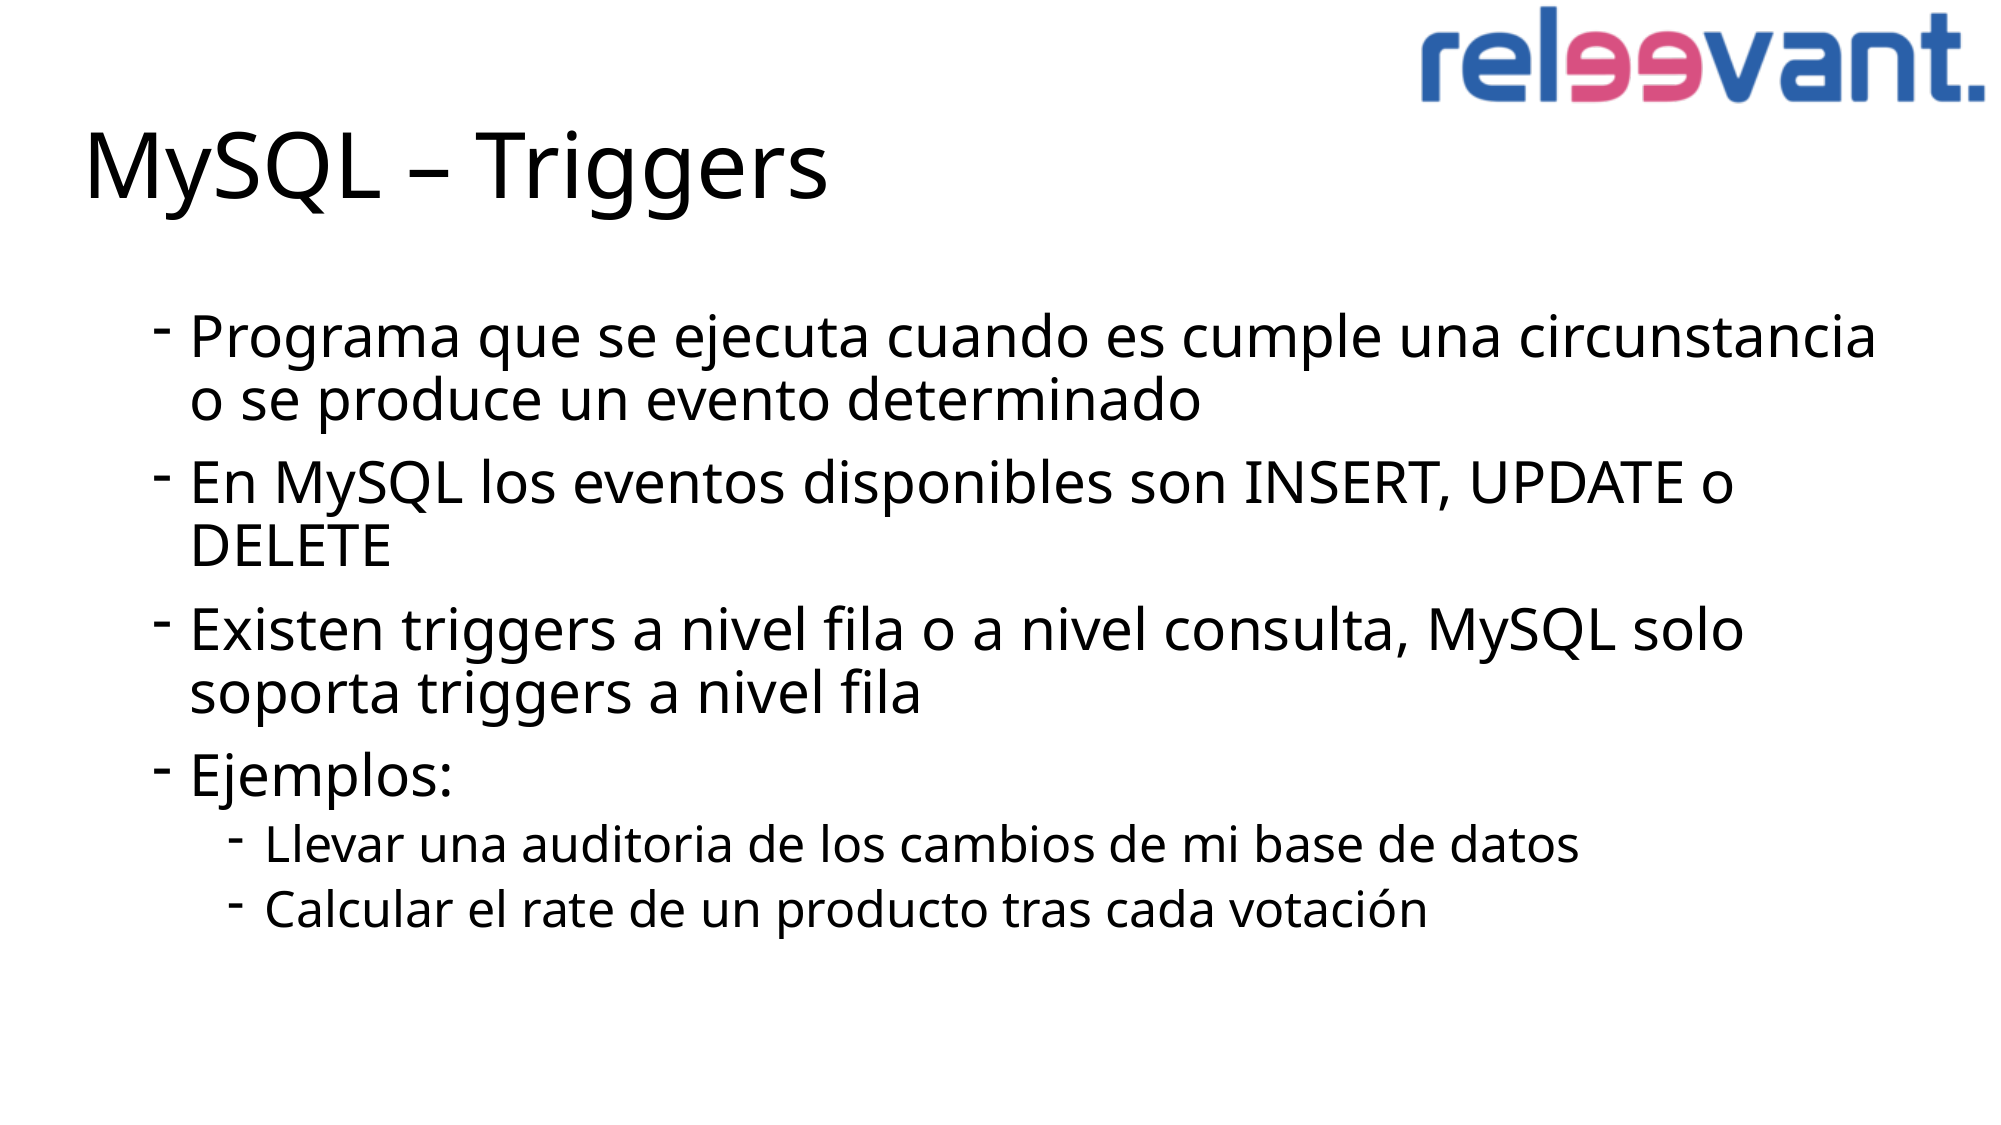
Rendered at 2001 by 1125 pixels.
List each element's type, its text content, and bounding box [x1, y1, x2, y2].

text_box Programa que se ejecuta cuando es cumple una circunstancia o se produce un evento determinado En MySQL los eventos disponibles son INSERT, UPDATE o DELETE Existen triggers a nivel fila o a nivel consulta, MySQL solo soporta triggers a nivel fila Ejemplos: Llevar una auditoria de los cambios de mi base de datos Calcular el rate de un producto tras cada votación [137, 299, 1897, 1014]
title MySQL – Triggers [67, 59, 1959, 278]
picture [1417, 0, 1989, 133]
